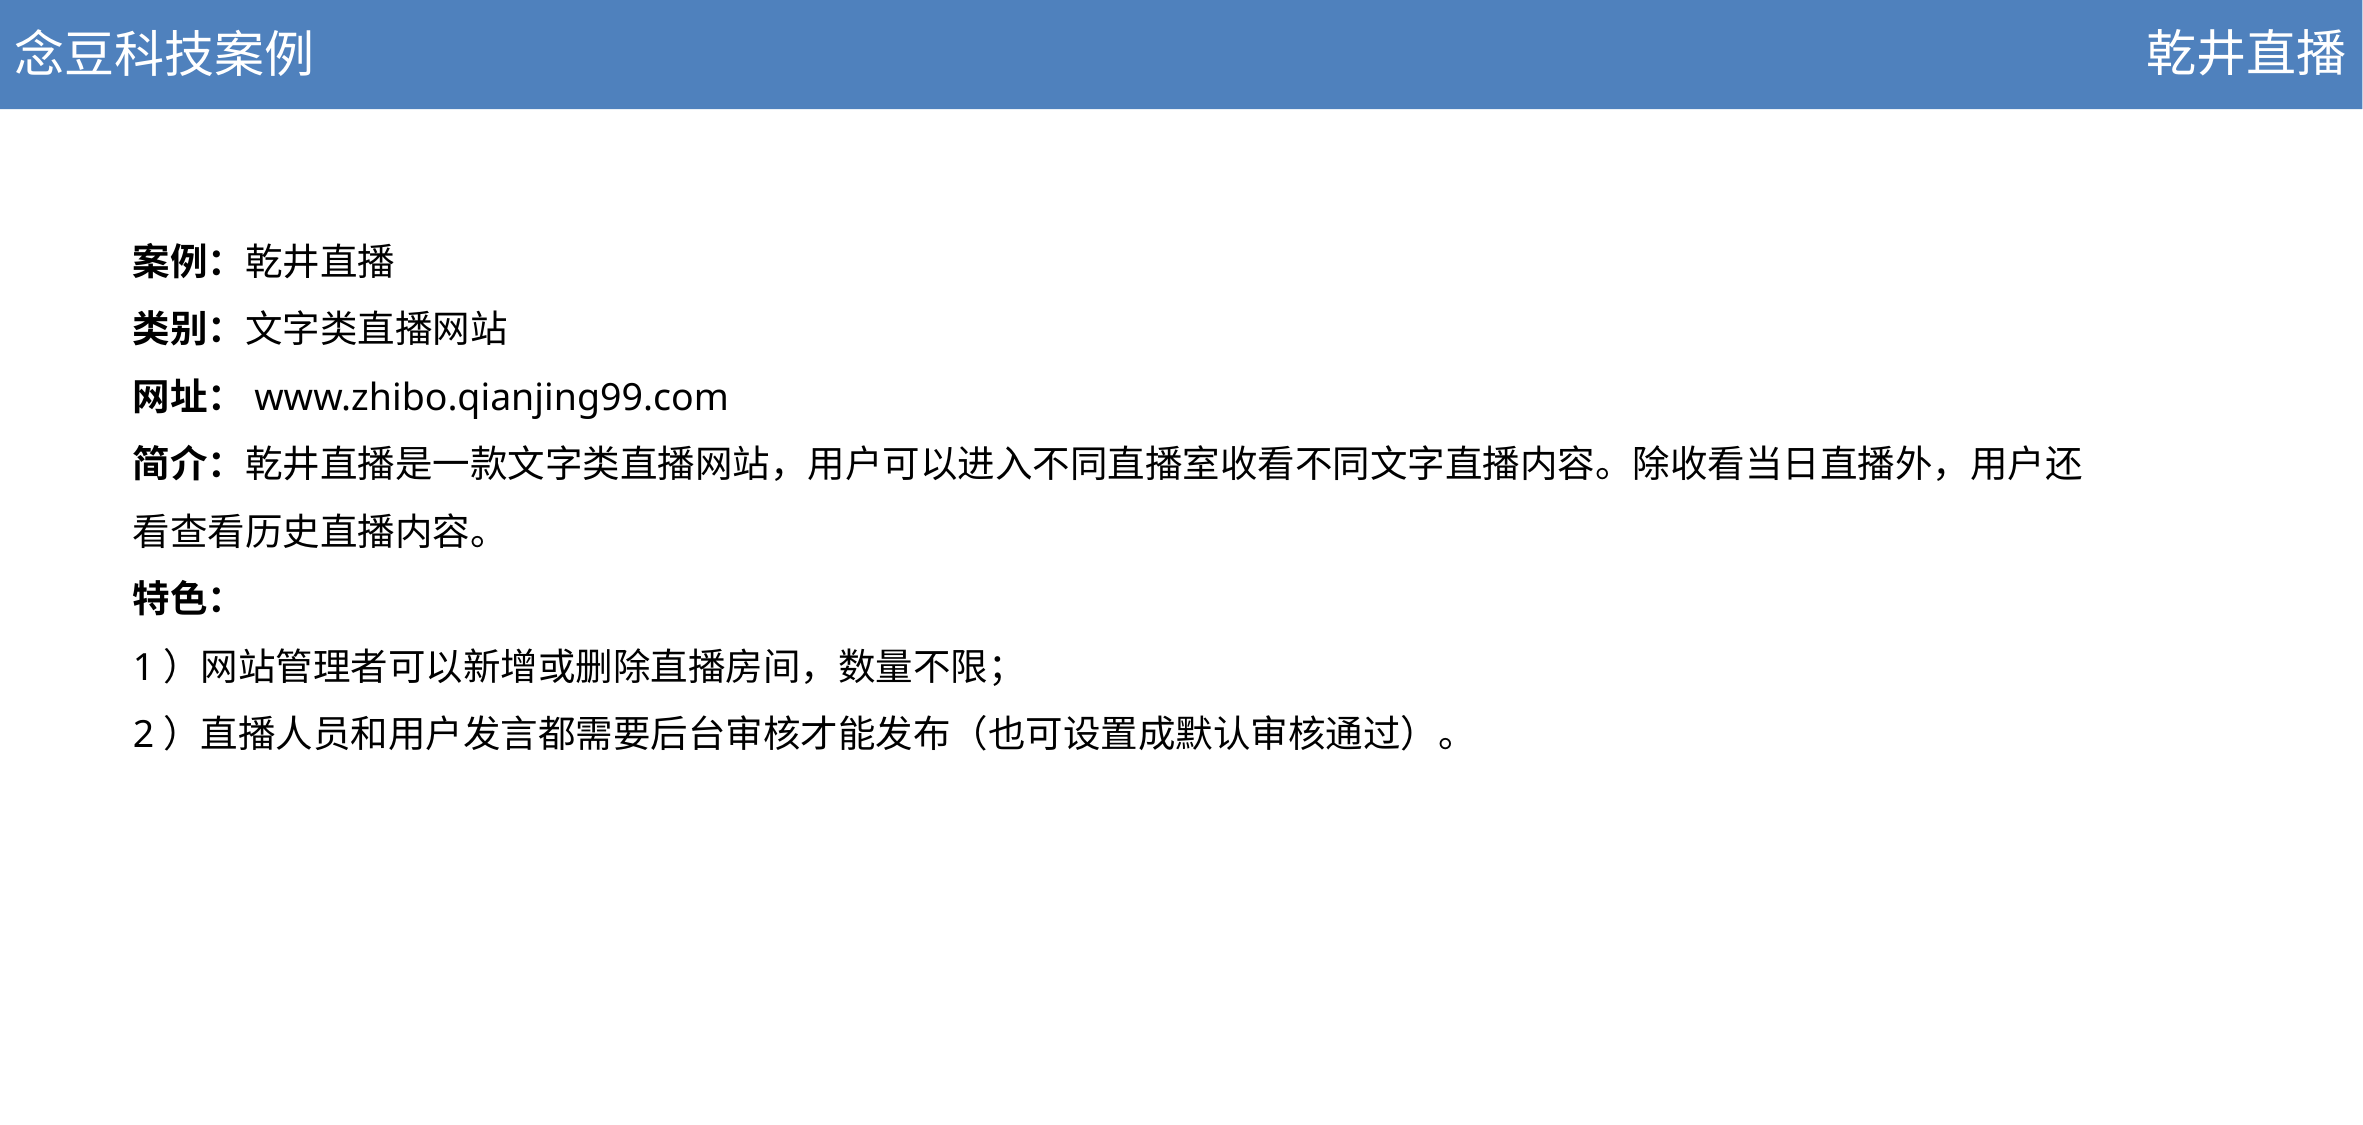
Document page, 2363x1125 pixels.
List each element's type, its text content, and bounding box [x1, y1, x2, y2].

text_box 念豆科技案例 [0, 0, 2363, 111]
text_box 乾井直播 [2131, 14, 2362, 90]
text_box 案例：乾井直播 类别：文字类直播网站 网址：www.zhibo.qianjing99.com 简介：乾井直播是一款文字类直播网站，用户可以进入不同直播室收看不同文字直播内容。除收看当日直播外，用户还看查看历史直播内容。 特色： 1）网站管理者可以新增或删除直播房间，数量不限； 2）直播人员和用户发言都需要后台审核才能发布（也可设置成默认审核通过）。 [118, 208, 2103, 763]
